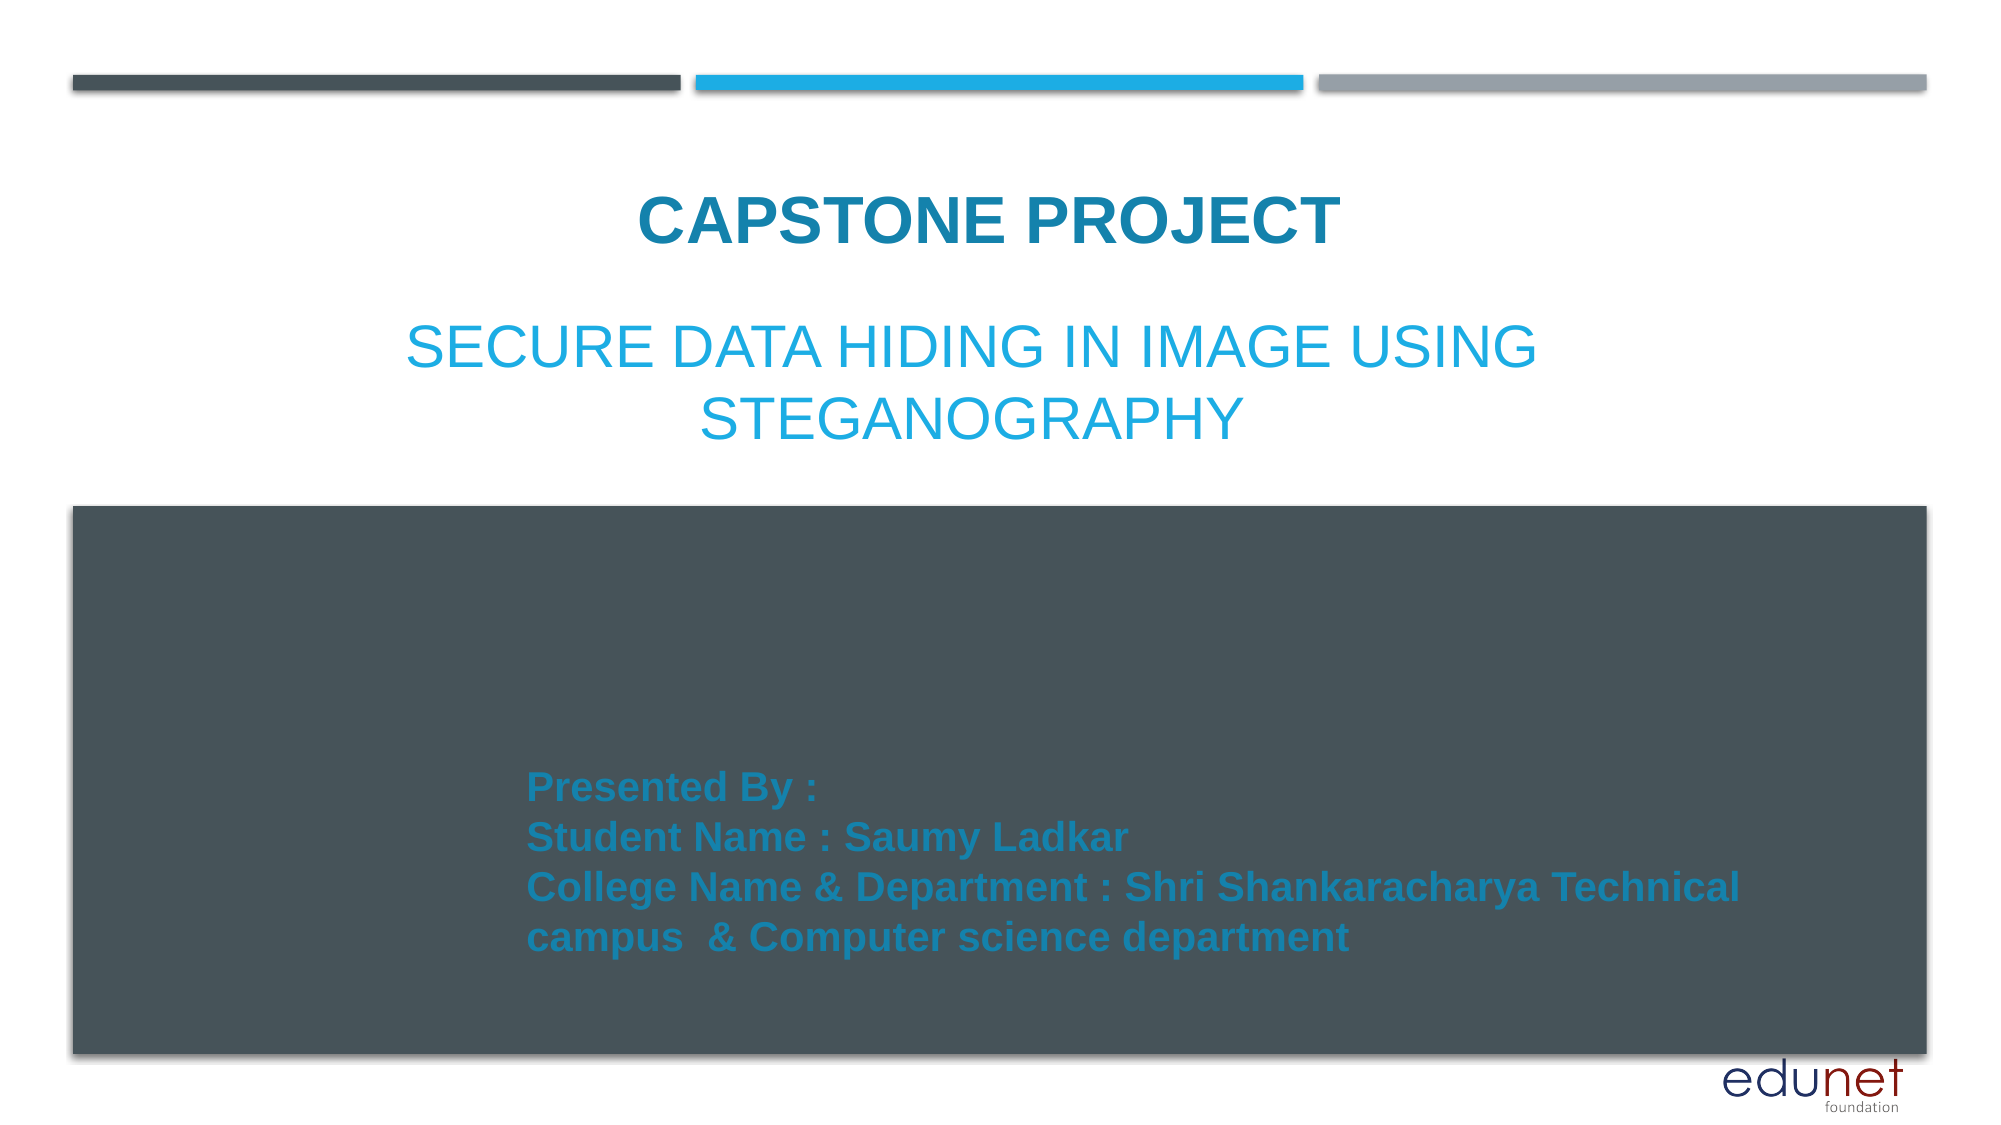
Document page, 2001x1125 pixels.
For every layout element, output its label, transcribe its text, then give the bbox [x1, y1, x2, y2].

text_box Presented By : Student Name : Saumy Ladkar College Name & Department : Shri Shankaracharya Technical campus & Computer science department [511, 752, 1821, 1018]
title Secure data hiding in image using steganography [222, 298, 1723, 460]
text_box CAPSTONE PROJECT [0, 169, 2000, 265]
picture [1719, 1056, 1905, 1116]
